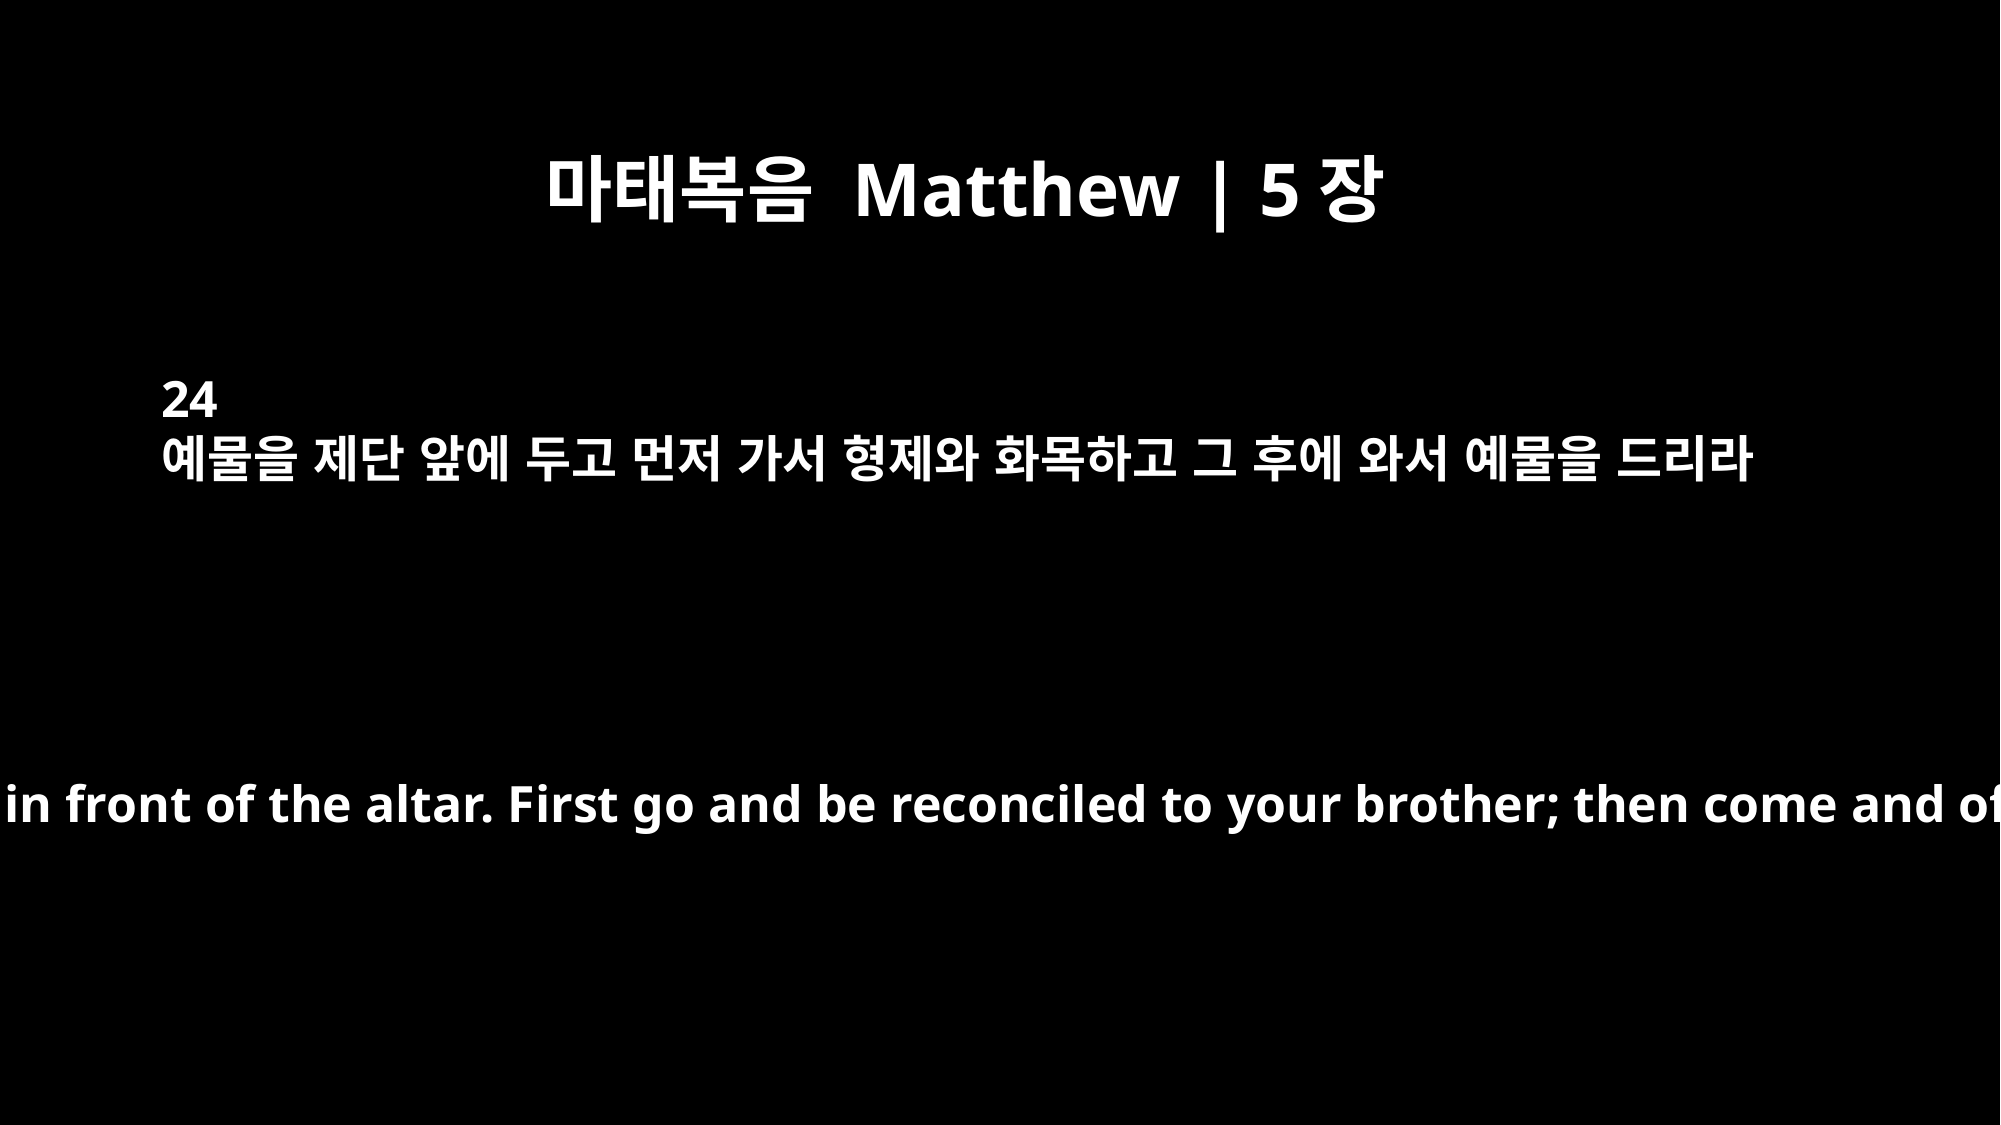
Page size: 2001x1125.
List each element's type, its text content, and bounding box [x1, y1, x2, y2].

text_box 마태복음 Matthew | 5장 [530, 136, 1401, 239]
text_box leave your gift there in front of the altar. First go and be reconciled to your brother; then come and offer your gift. [0, 764, 2000, 840]
text_box 24 예물을 제단 앞에 두고 먼저 가서 형제와 화목하고 그 후에 와서 예물을 드리라 [146, 359, 1771, 495]
